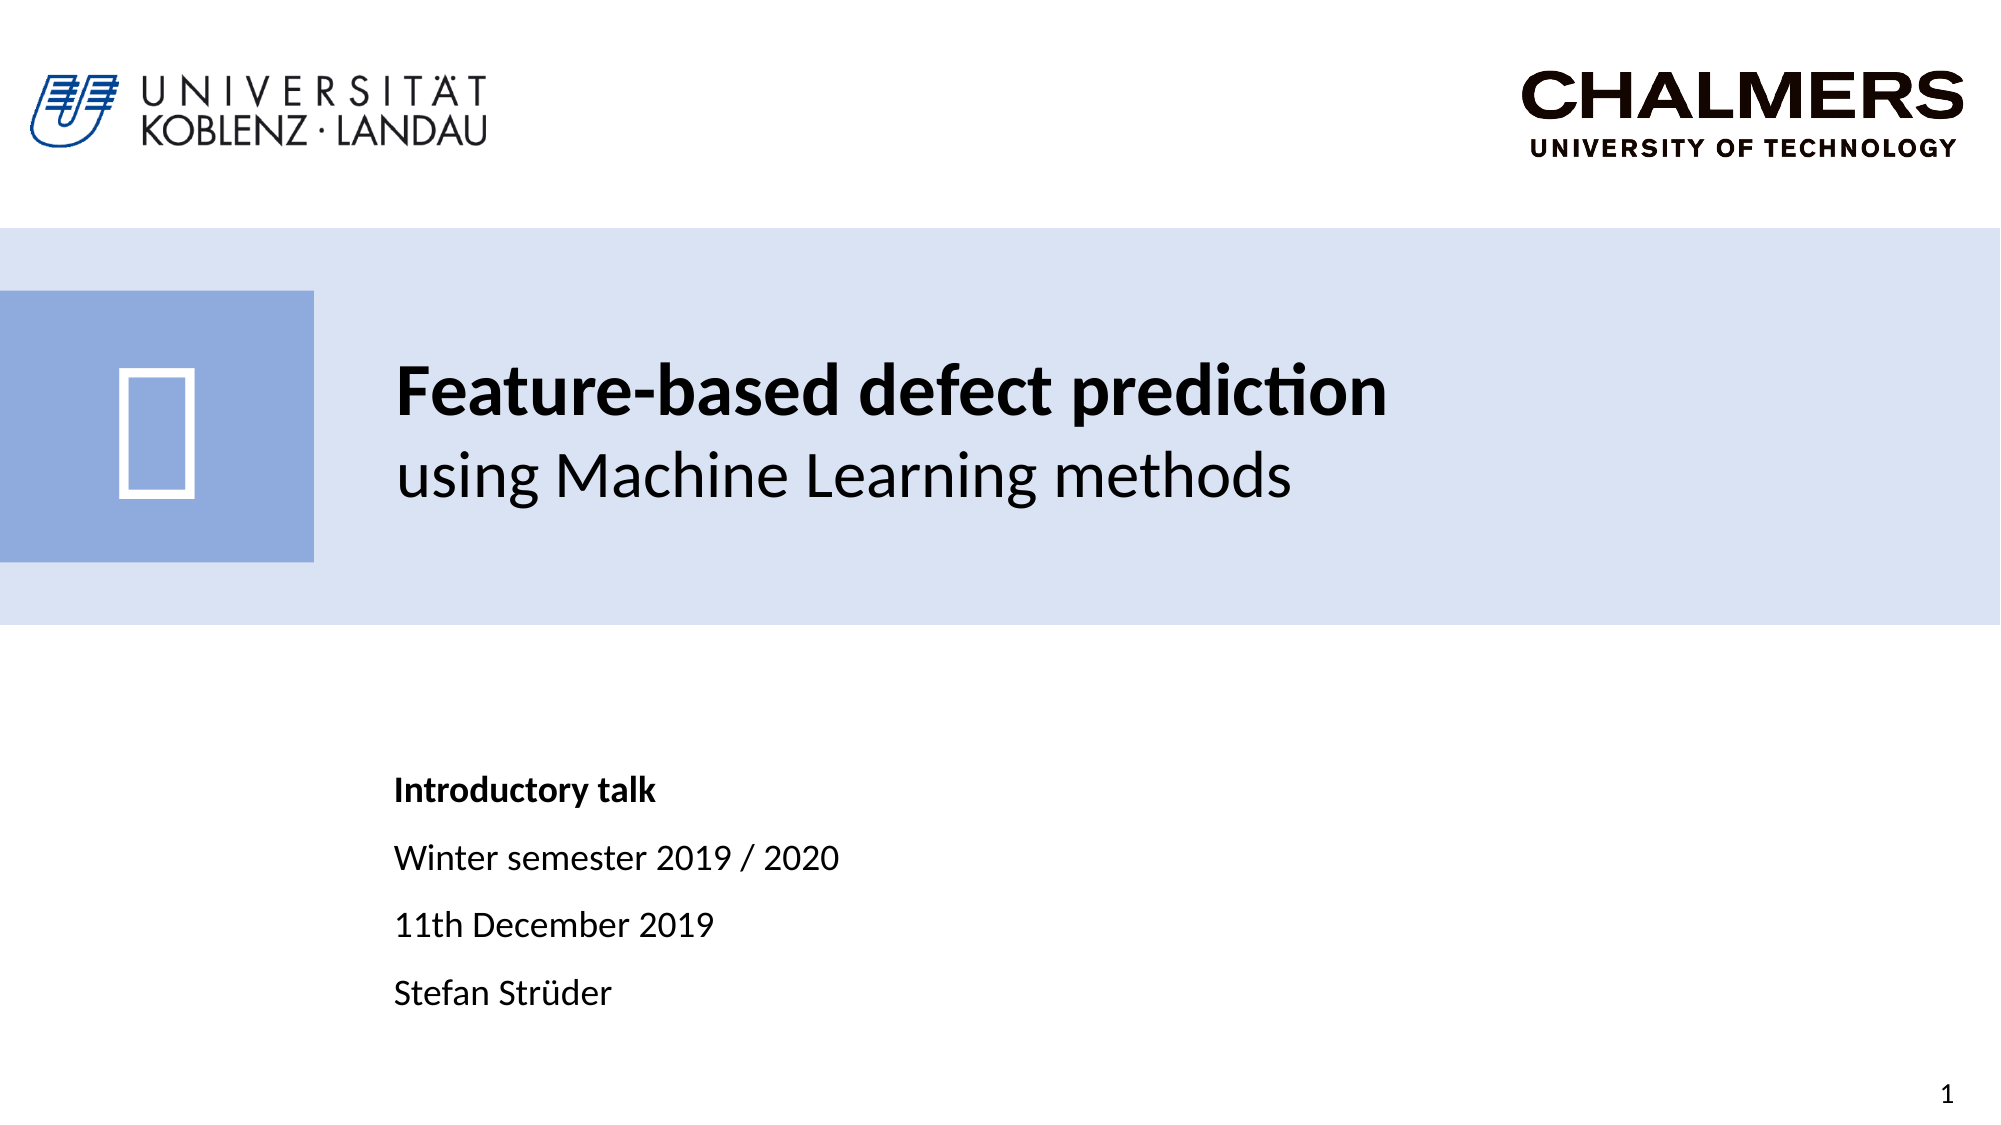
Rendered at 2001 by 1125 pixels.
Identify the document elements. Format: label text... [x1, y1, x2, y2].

text_box Introductory talk Winter semester 2019 / 2020 11th December 2019 Stefan Strüder [379, 735, 855, 1020]
picture [30, 74, 486, 148]
text_box 1 [1431, 1066, 1970, 1117]
text_box [0, 227, 2000, 626]
text_box Feature-based defect prediction using Machine Learning methods [382, 333, 1405, 518]
picture [1514, 59, 1970, 169]
text_box  [0, 290, 315, 563]
